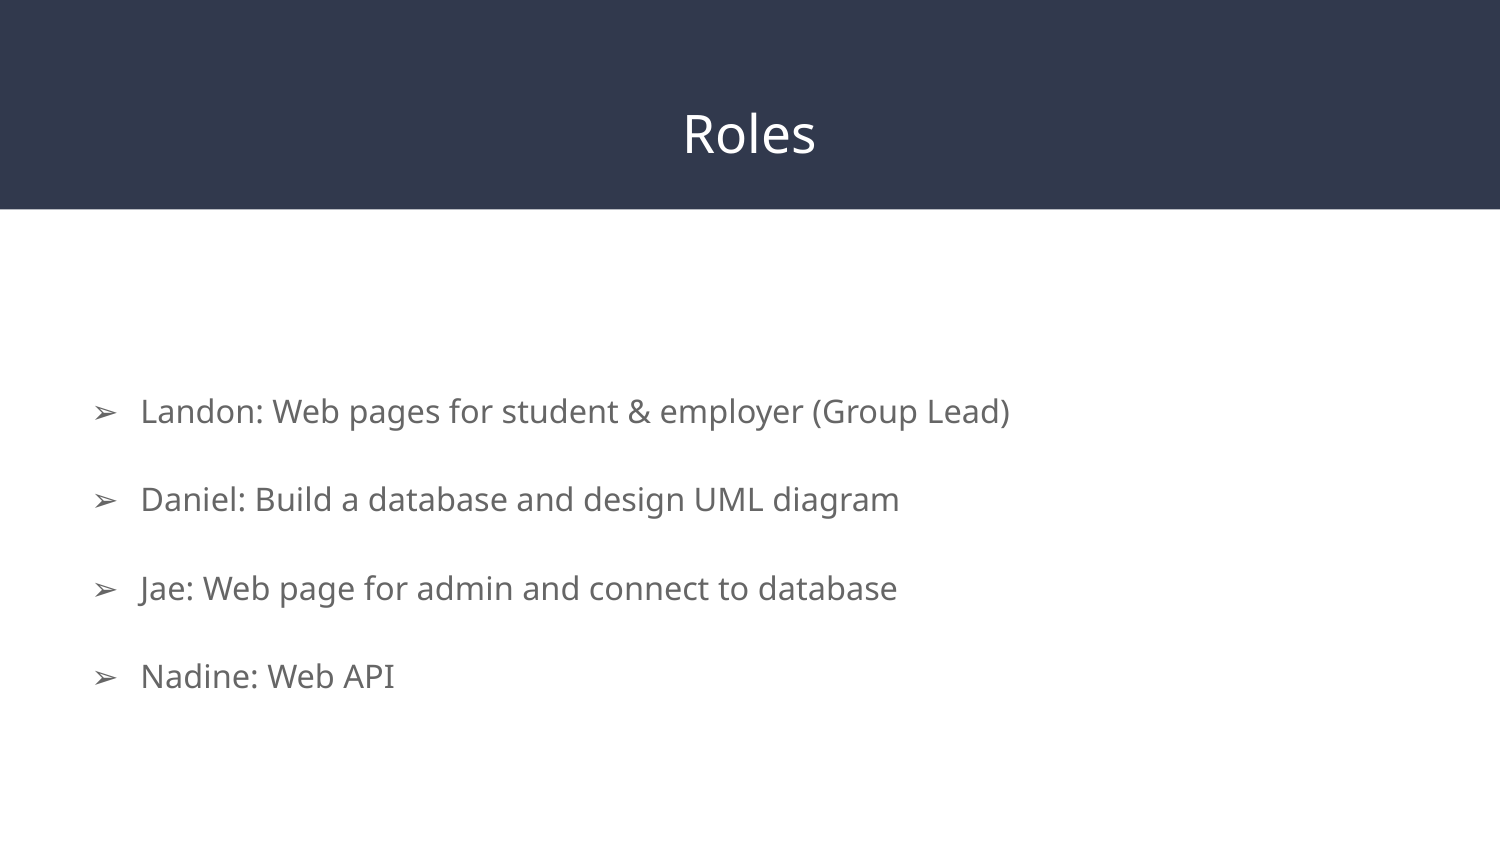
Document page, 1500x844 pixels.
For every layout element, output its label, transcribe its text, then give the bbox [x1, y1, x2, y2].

title Roles [51, 82, 1449, 185]
list Landon: Web pages for student & employer (Group Lead) Daniel: Build a database and design UML diagram Jae: Web page for admin and connect to database Nadine: Web API [60, 329, 1440, 717]
